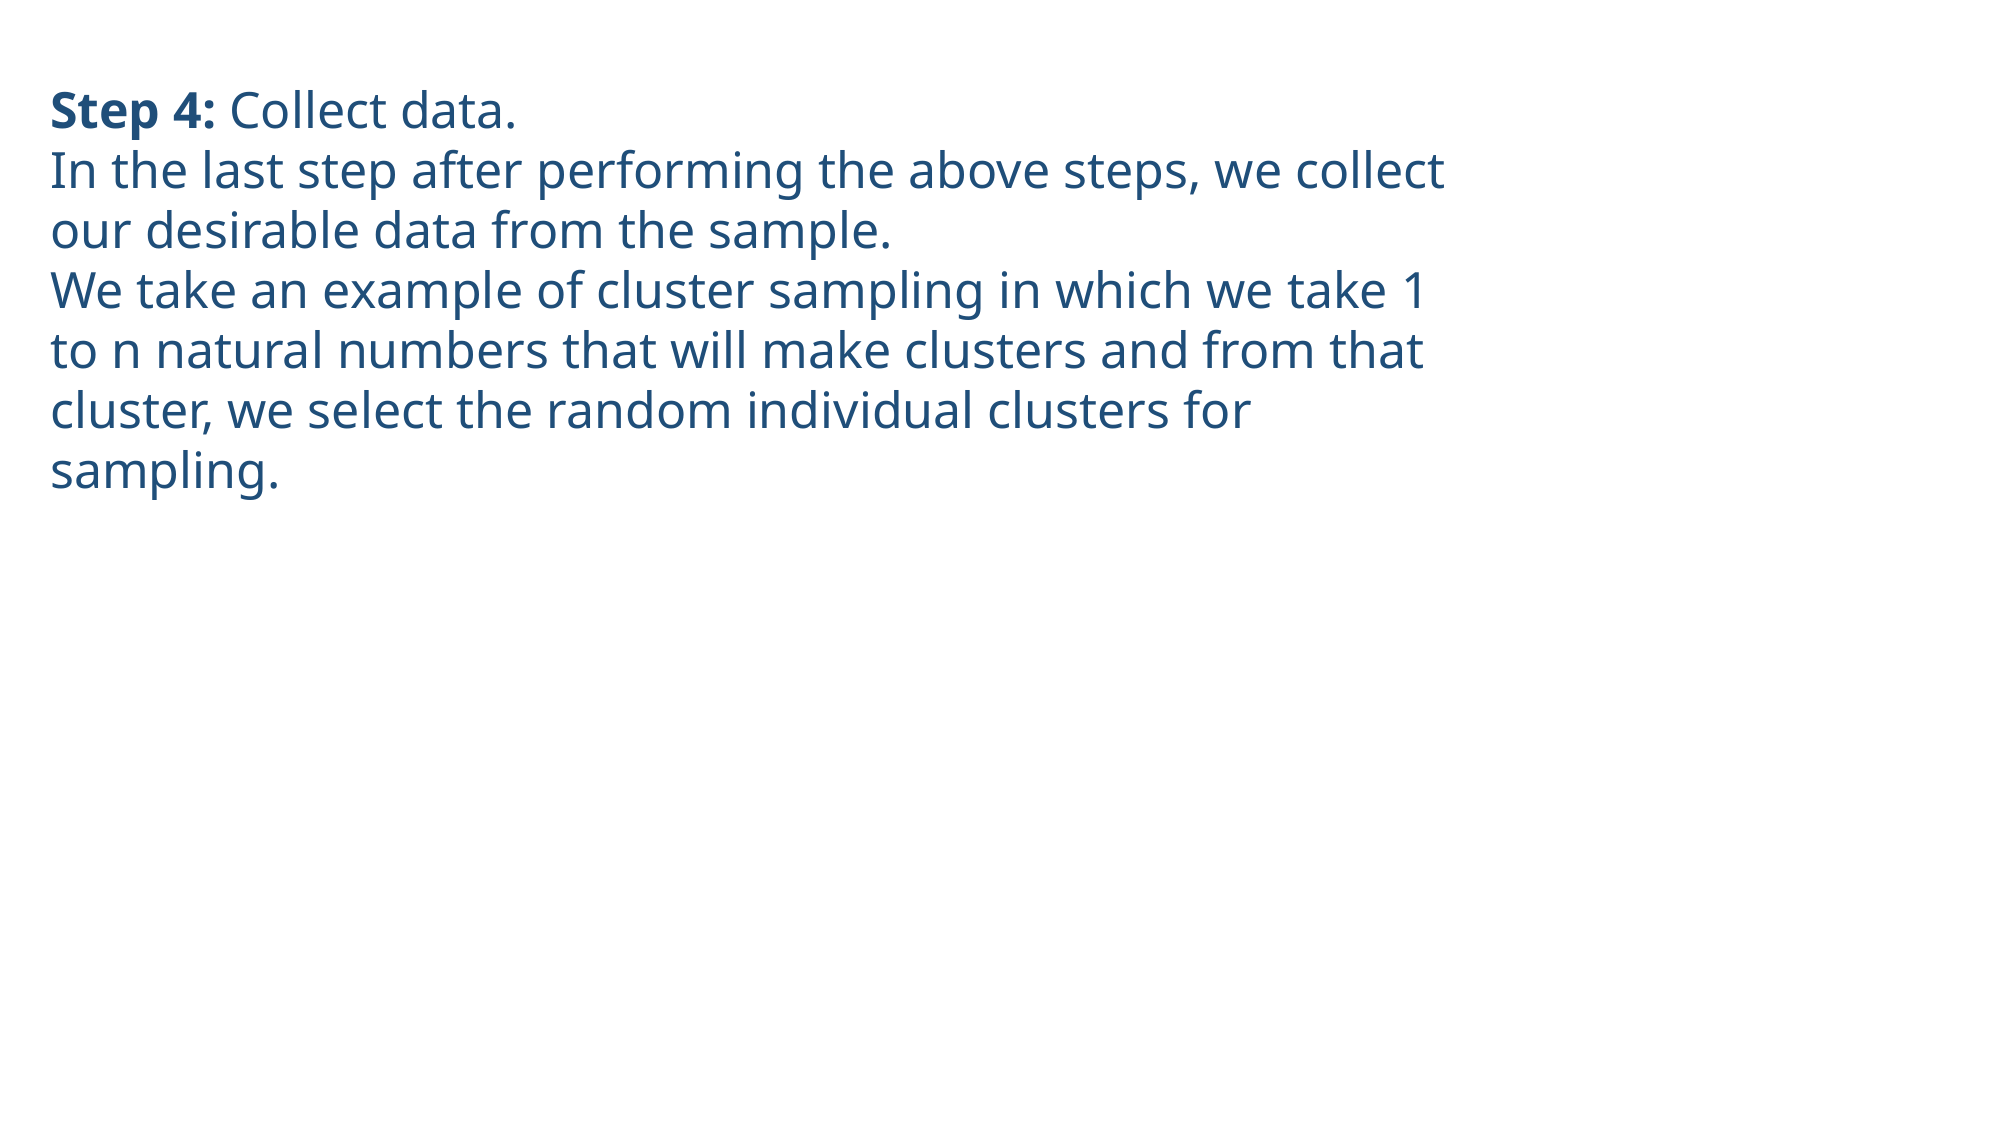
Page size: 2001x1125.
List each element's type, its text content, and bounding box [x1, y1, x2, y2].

text_box Step 4: Collect data. In the last step after performing the above steps, we collect our desirable data from the sample. We take an example of cluster sampling in which we take 1 to n natural numbers that will make clusters and from that cluster, we select the random individual clusters for sampling. [35, 70, 1500, 596]
